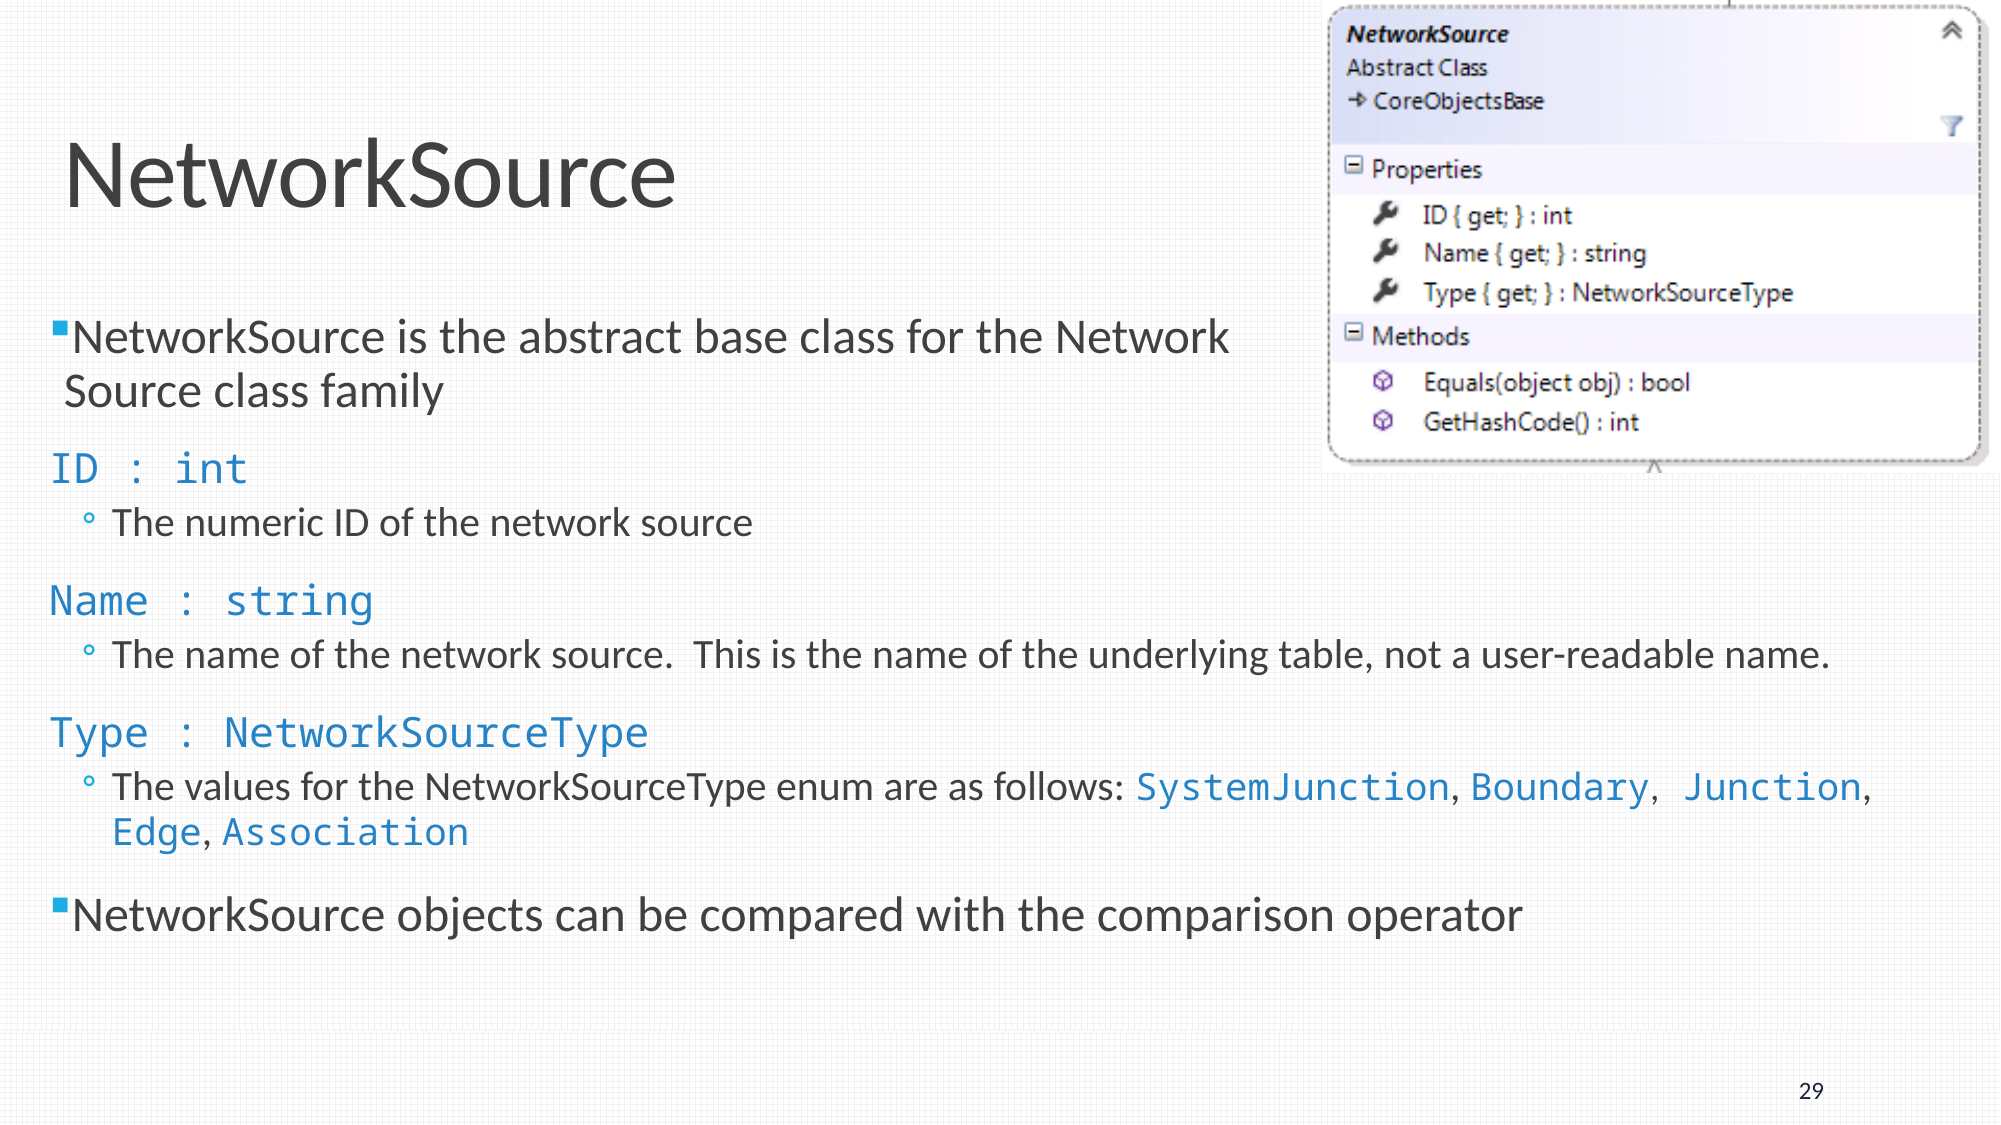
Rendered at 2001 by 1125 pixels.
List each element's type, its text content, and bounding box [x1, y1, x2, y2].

slide_number 29 [1624, 1059, 1840, 1120]
picture [1322, 0, 2000, 474]
list NetworkSource is the abstract base class for the Network Source class family ID : int The numeric ID of the network source Name : string The name of the network source. This is the name of the underlying table, not a user-readable name. Type : NetworkSourceType The values for the NetworkSourceType enum are as follows: SystemJunction, Boundary, Junction, Edge, Association NetworkSource objects can be compared with the comparison operator [48, 302, 1950, 1051]
title NetworkSource [48, 47, 1319, 236]
